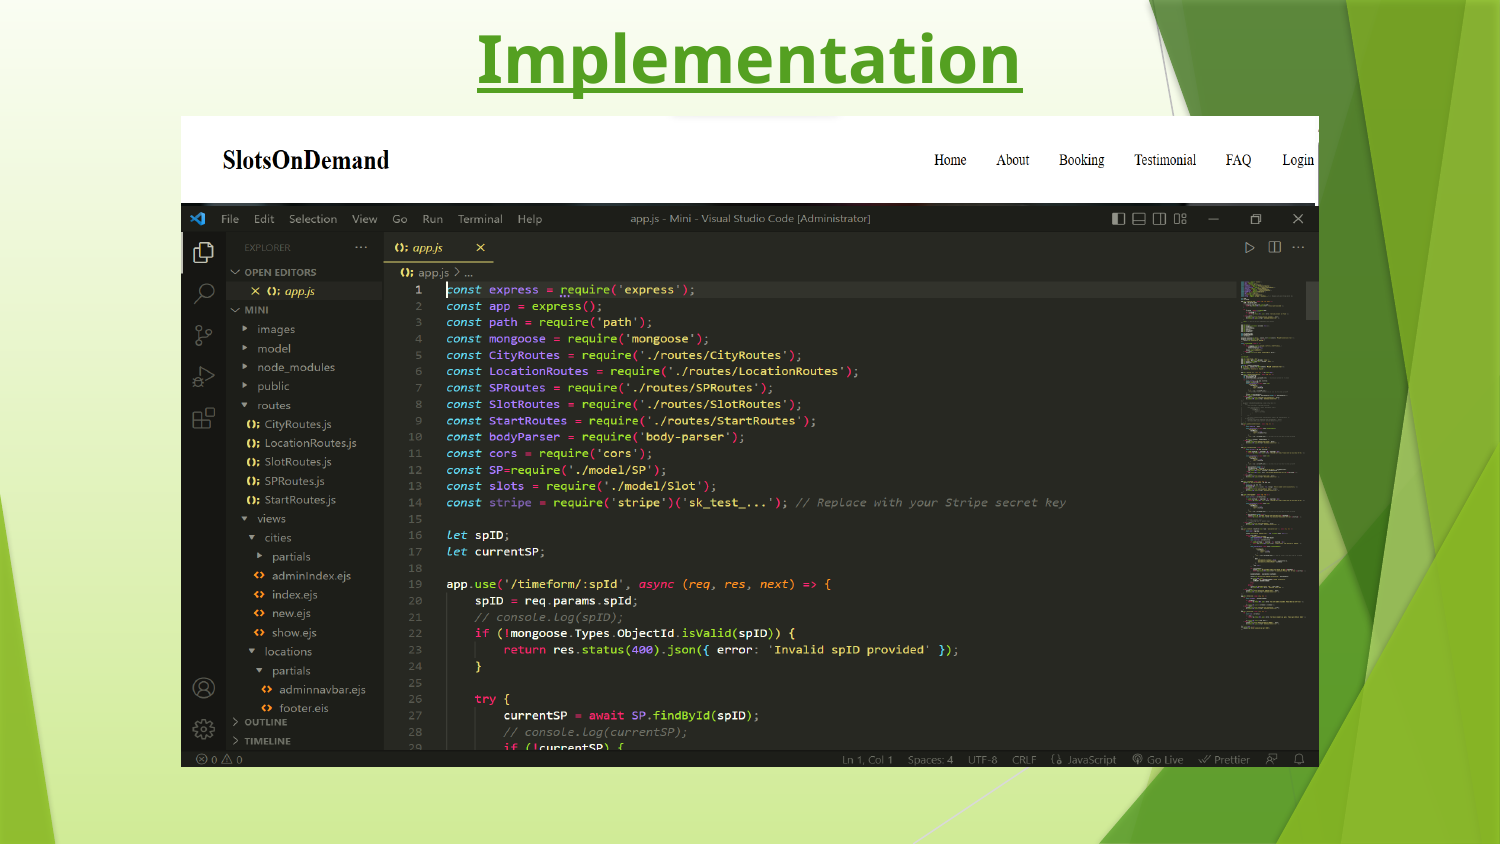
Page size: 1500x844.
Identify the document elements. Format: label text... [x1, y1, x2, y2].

title Implementation [0, 1, 1500, 90]
picture [181, 115, 1319, 768]
